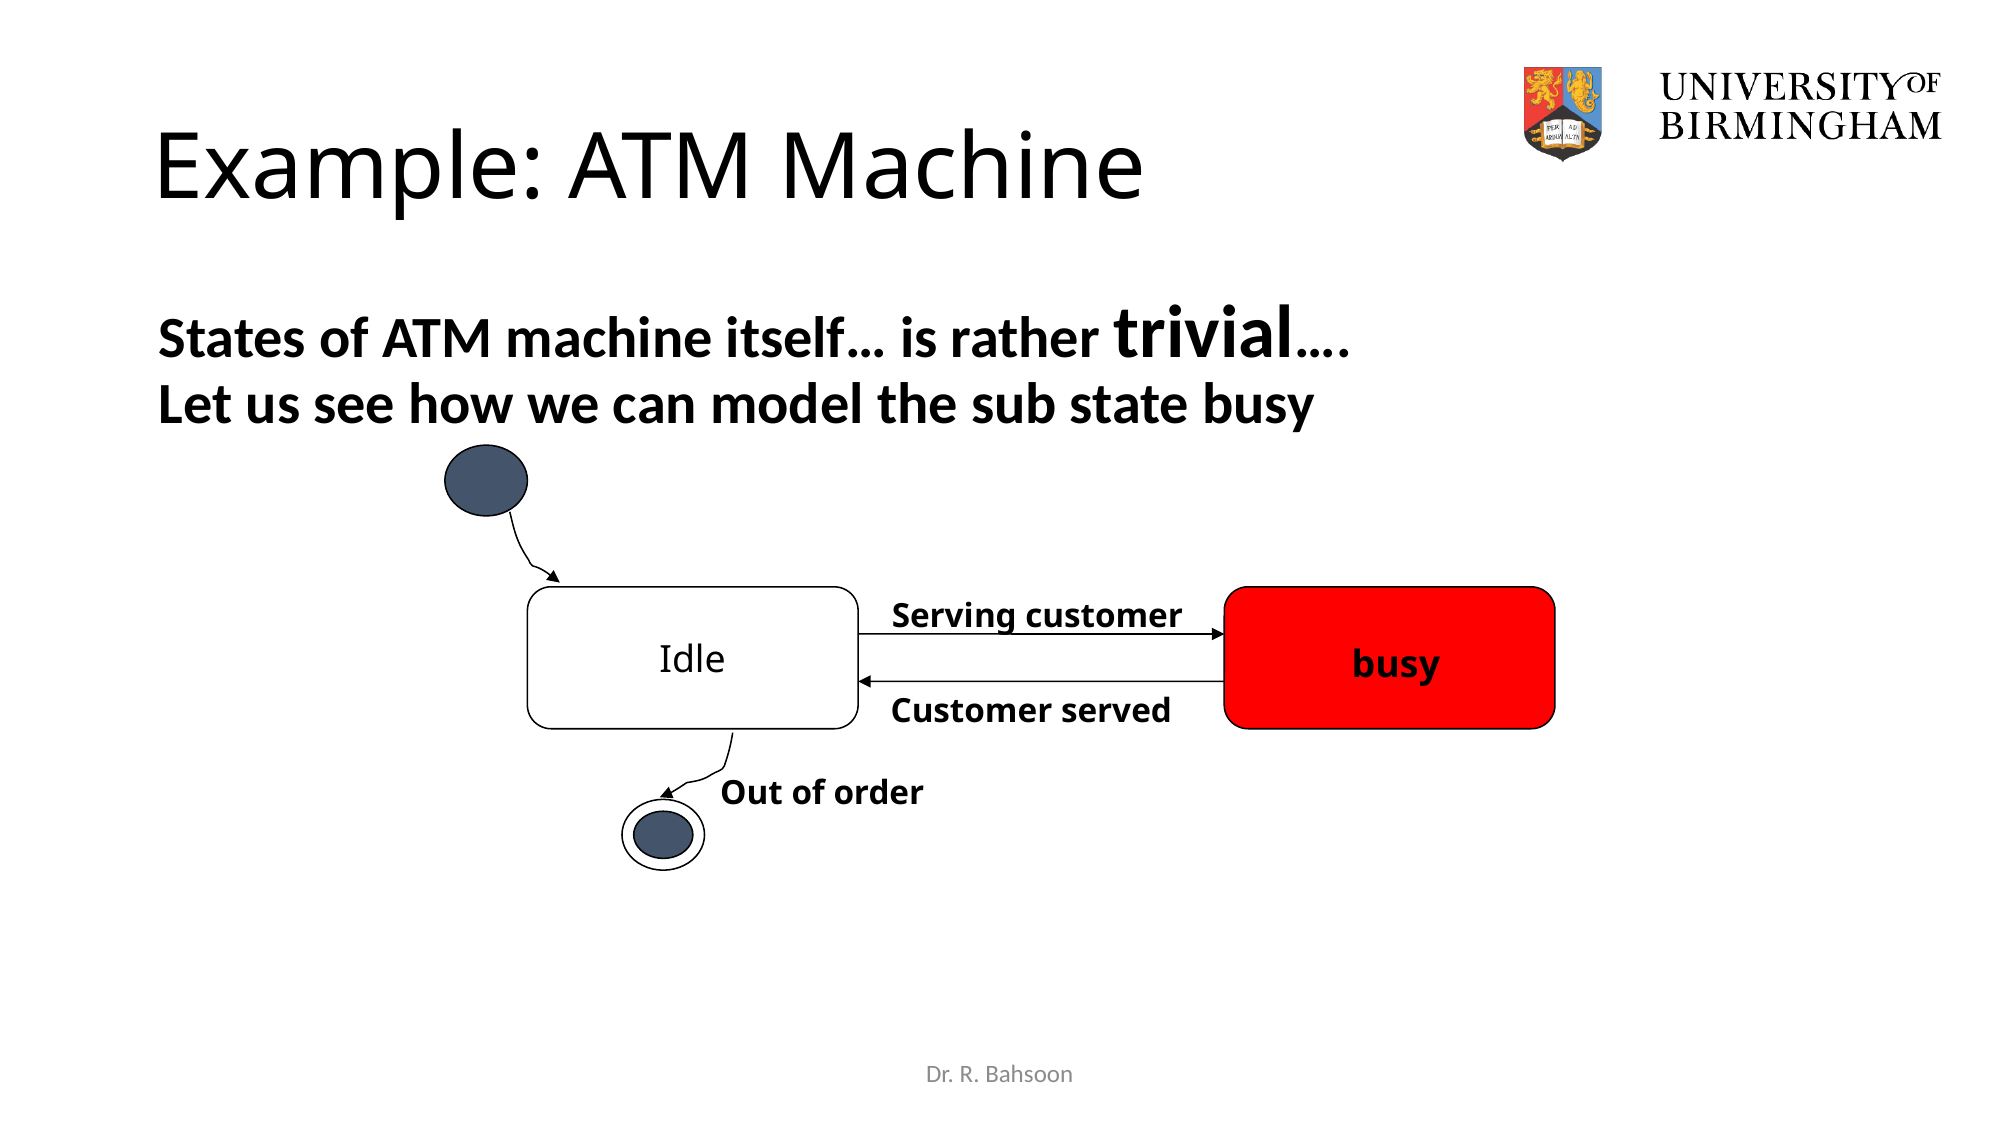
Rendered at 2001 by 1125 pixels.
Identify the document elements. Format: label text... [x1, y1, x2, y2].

footer Dr. R. Bahsoon [662, 1042, 1338, 1103]
picture [1516, 59, 1948, 168]
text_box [444, 445, 1556, 871]
title Example: ATM Machine [137, 59, 1863, 278]
list States of ATM machine itself… is rather trivial…. Let us see how we can model the sub state busy [143, 285, 1869, 999]
